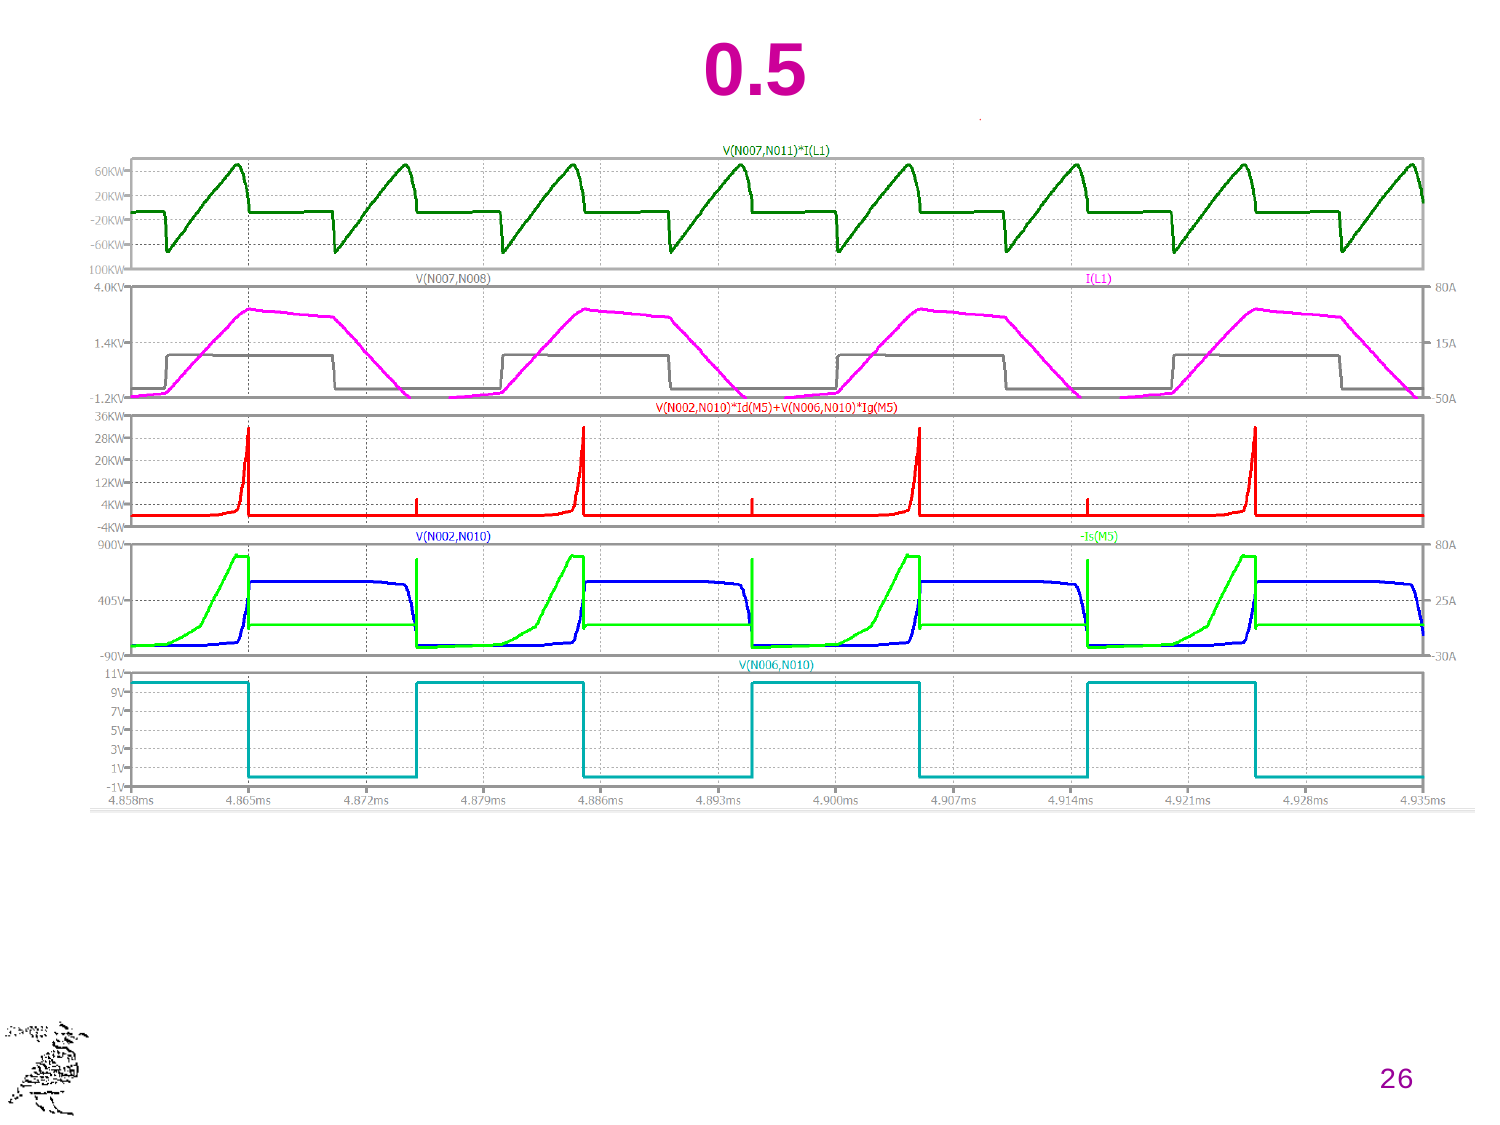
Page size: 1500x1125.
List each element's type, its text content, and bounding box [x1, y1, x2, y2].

title 0.5 [62, 24, 1450, 119]
picture [90, 118, 1475, 813]
slide_number 26 [1160, 1056, 1430, 1125]
